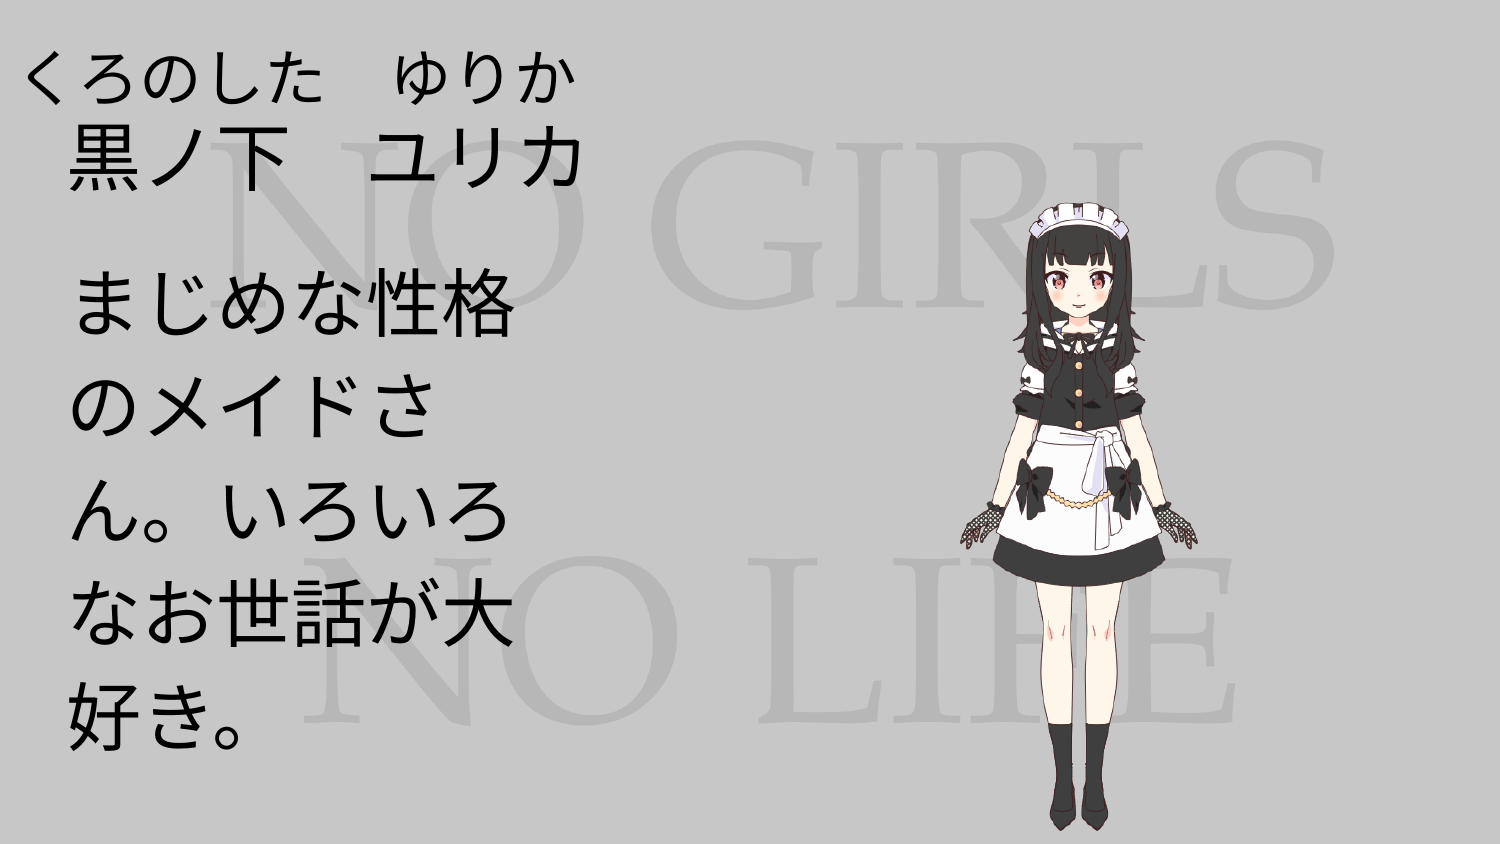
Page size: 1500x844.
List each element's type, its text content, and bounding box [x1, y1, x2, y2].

picture [0, 0, 1500, 844]
list まじめな性格のメイドさん。いろいろなお世話が大好き。 [51, 227, 588, 750]
text_box くろのした ゆりか [0, 23, 654, 158]
title 黒ノ下 ユリカ [51, 158, 650, 216]
